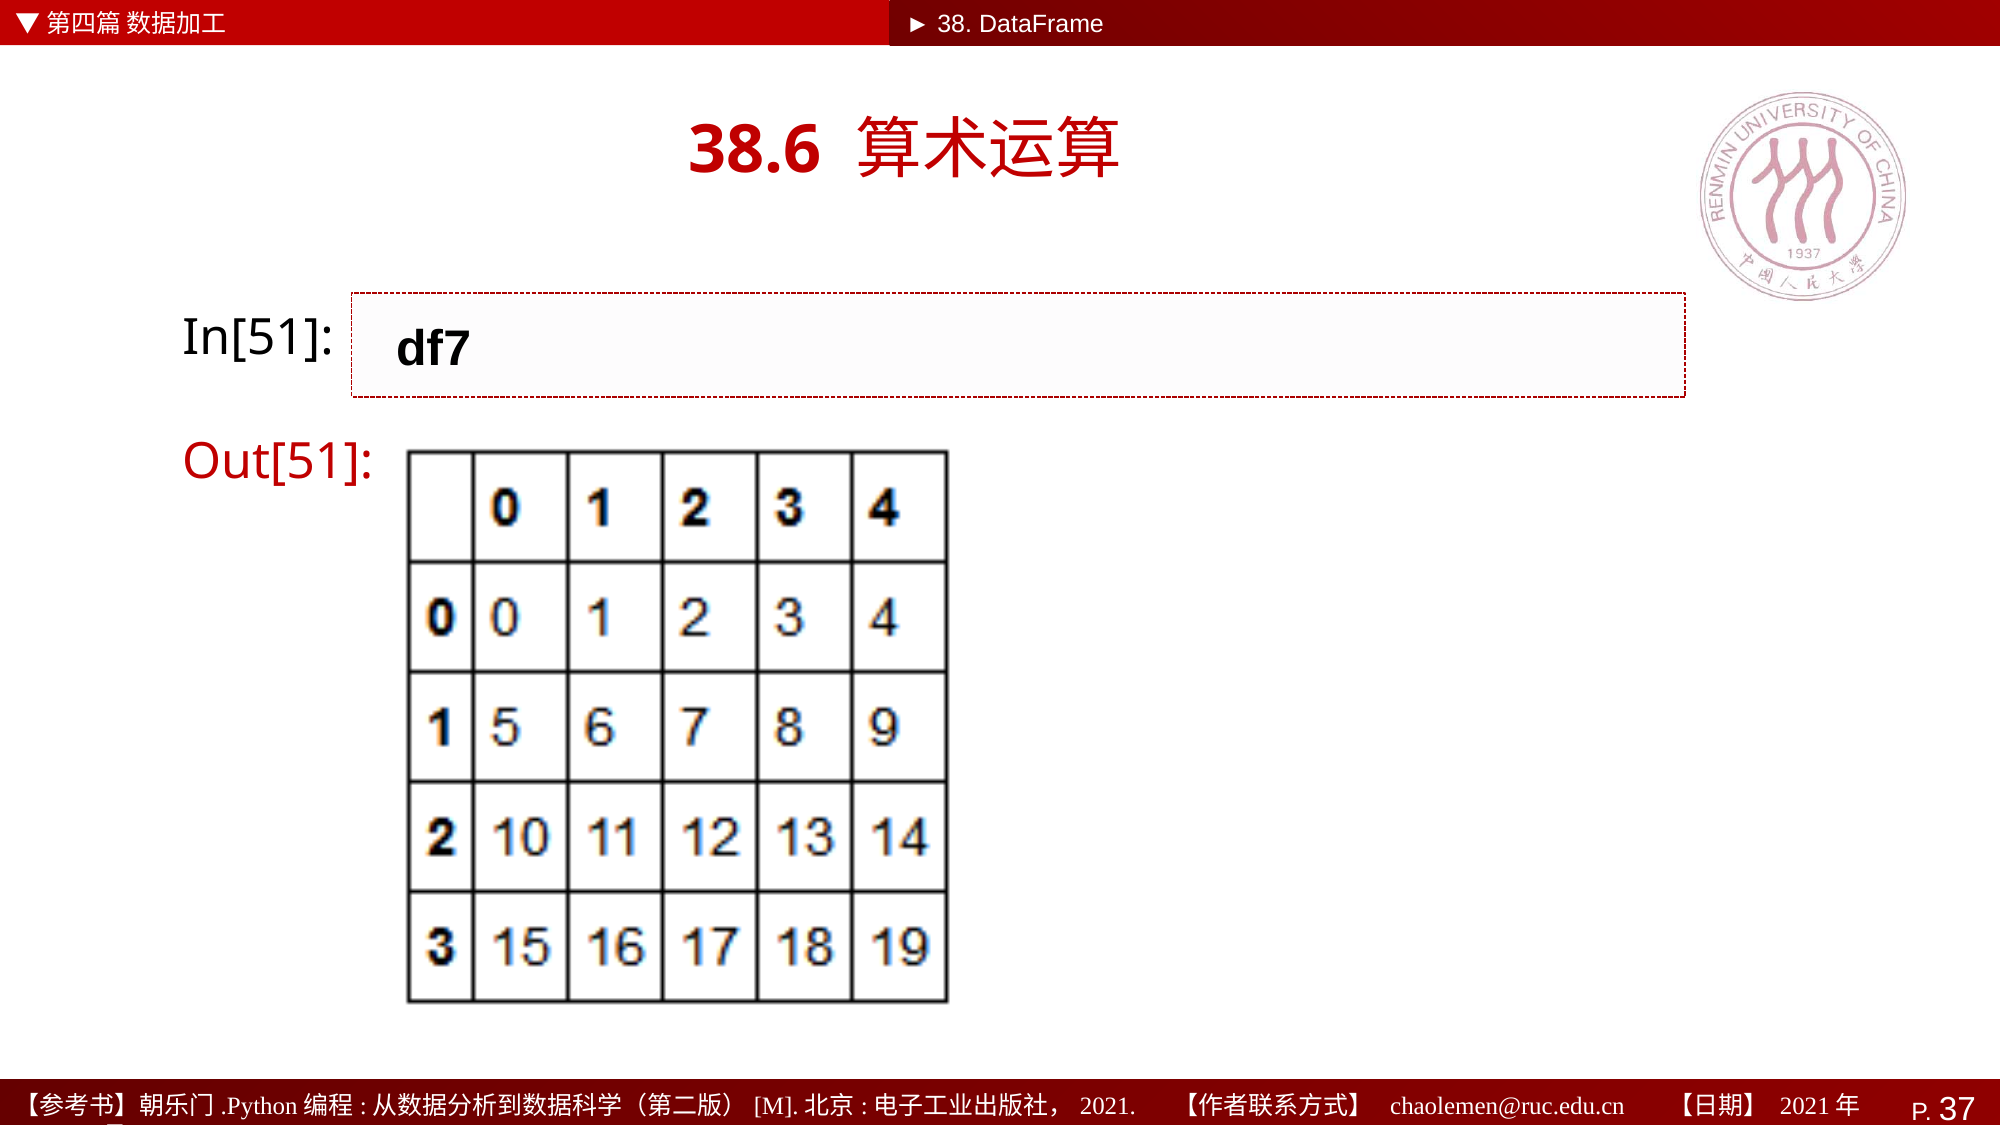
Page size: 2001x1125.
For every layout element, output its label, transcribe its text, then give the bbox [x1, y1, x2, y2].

text_box In[51]: [167, 297, 351, 373]
text_box Out[51]: [167, 420, 398, 496]
list ► 38. DataFrame [890, 0, 1249, 43]
picture [1696, 89, 1910, 304]
list ▼第四篇 数据加工 [0, 0, 725, 43]
title 38.6 算术运算 [101, 77, 1710, 214]
text_box df7 [348, 289, 1689, 401]
picture [397, 444, 965, 1016]
